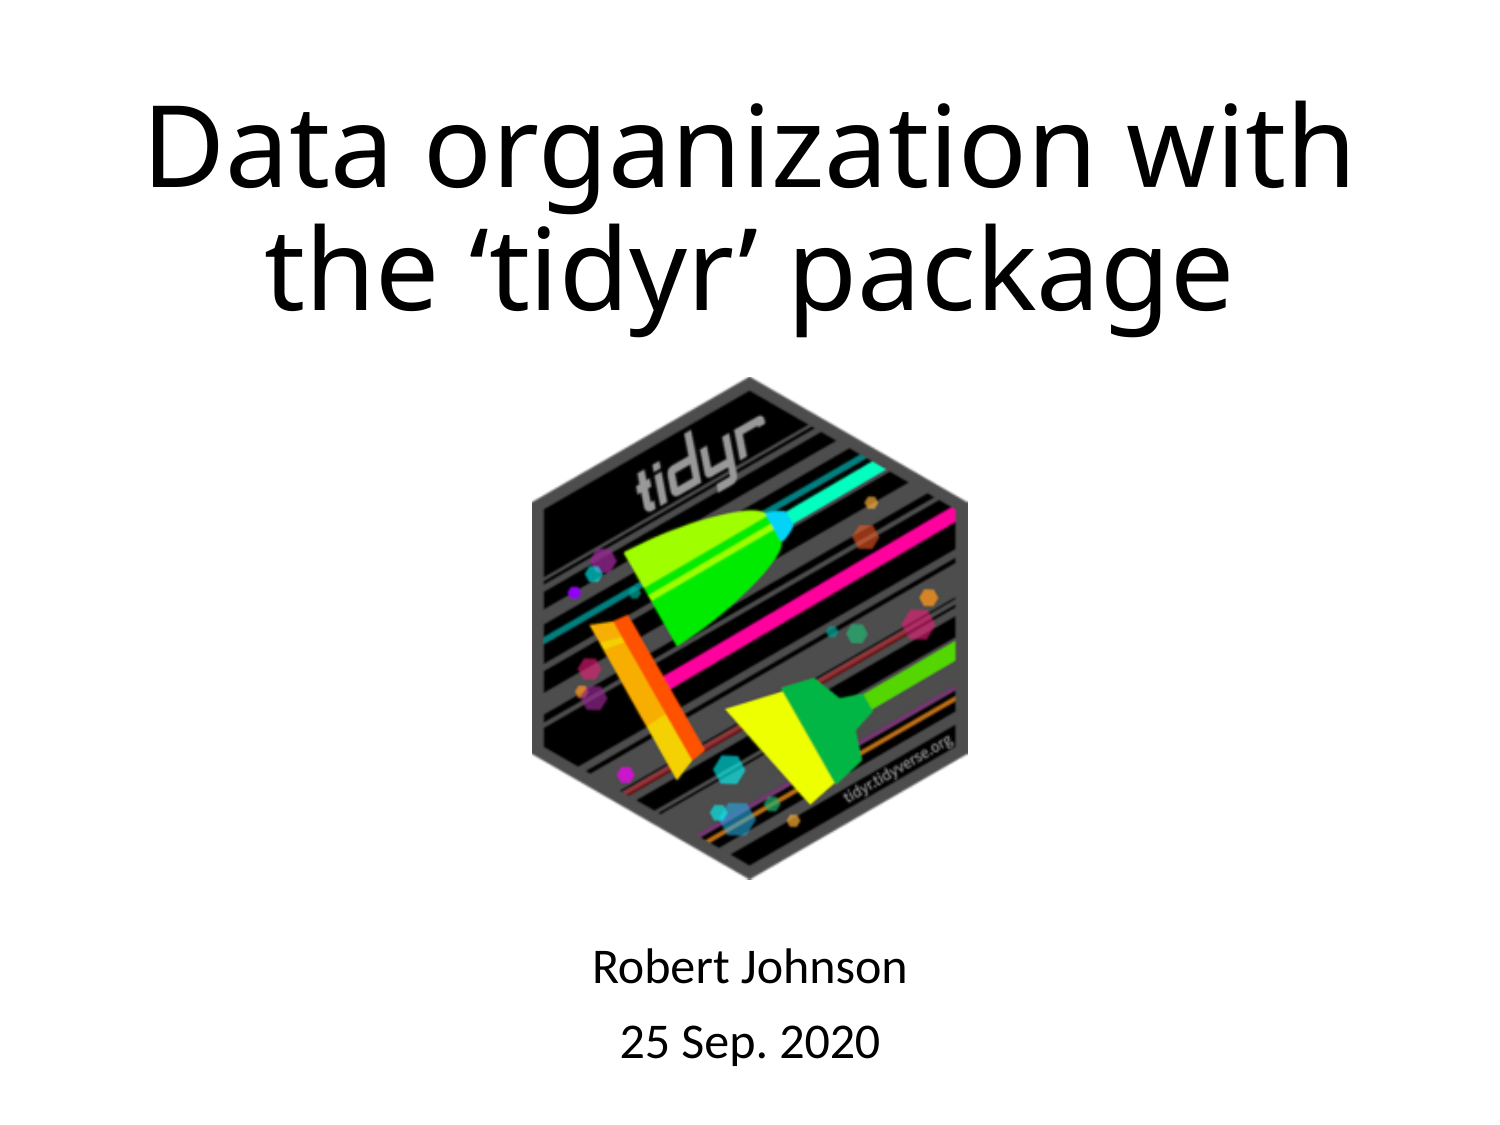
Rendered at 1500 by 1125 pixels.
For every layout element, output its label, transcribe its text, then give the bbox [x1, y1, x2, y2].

title Data organization with the ‘tidyr’ package [119, 42, 1381, 343]
picture [532, 377, 968, 880]
subtitle Robert Johnson 25 Sep. 2020 [187, 932, 1313, 1098]
